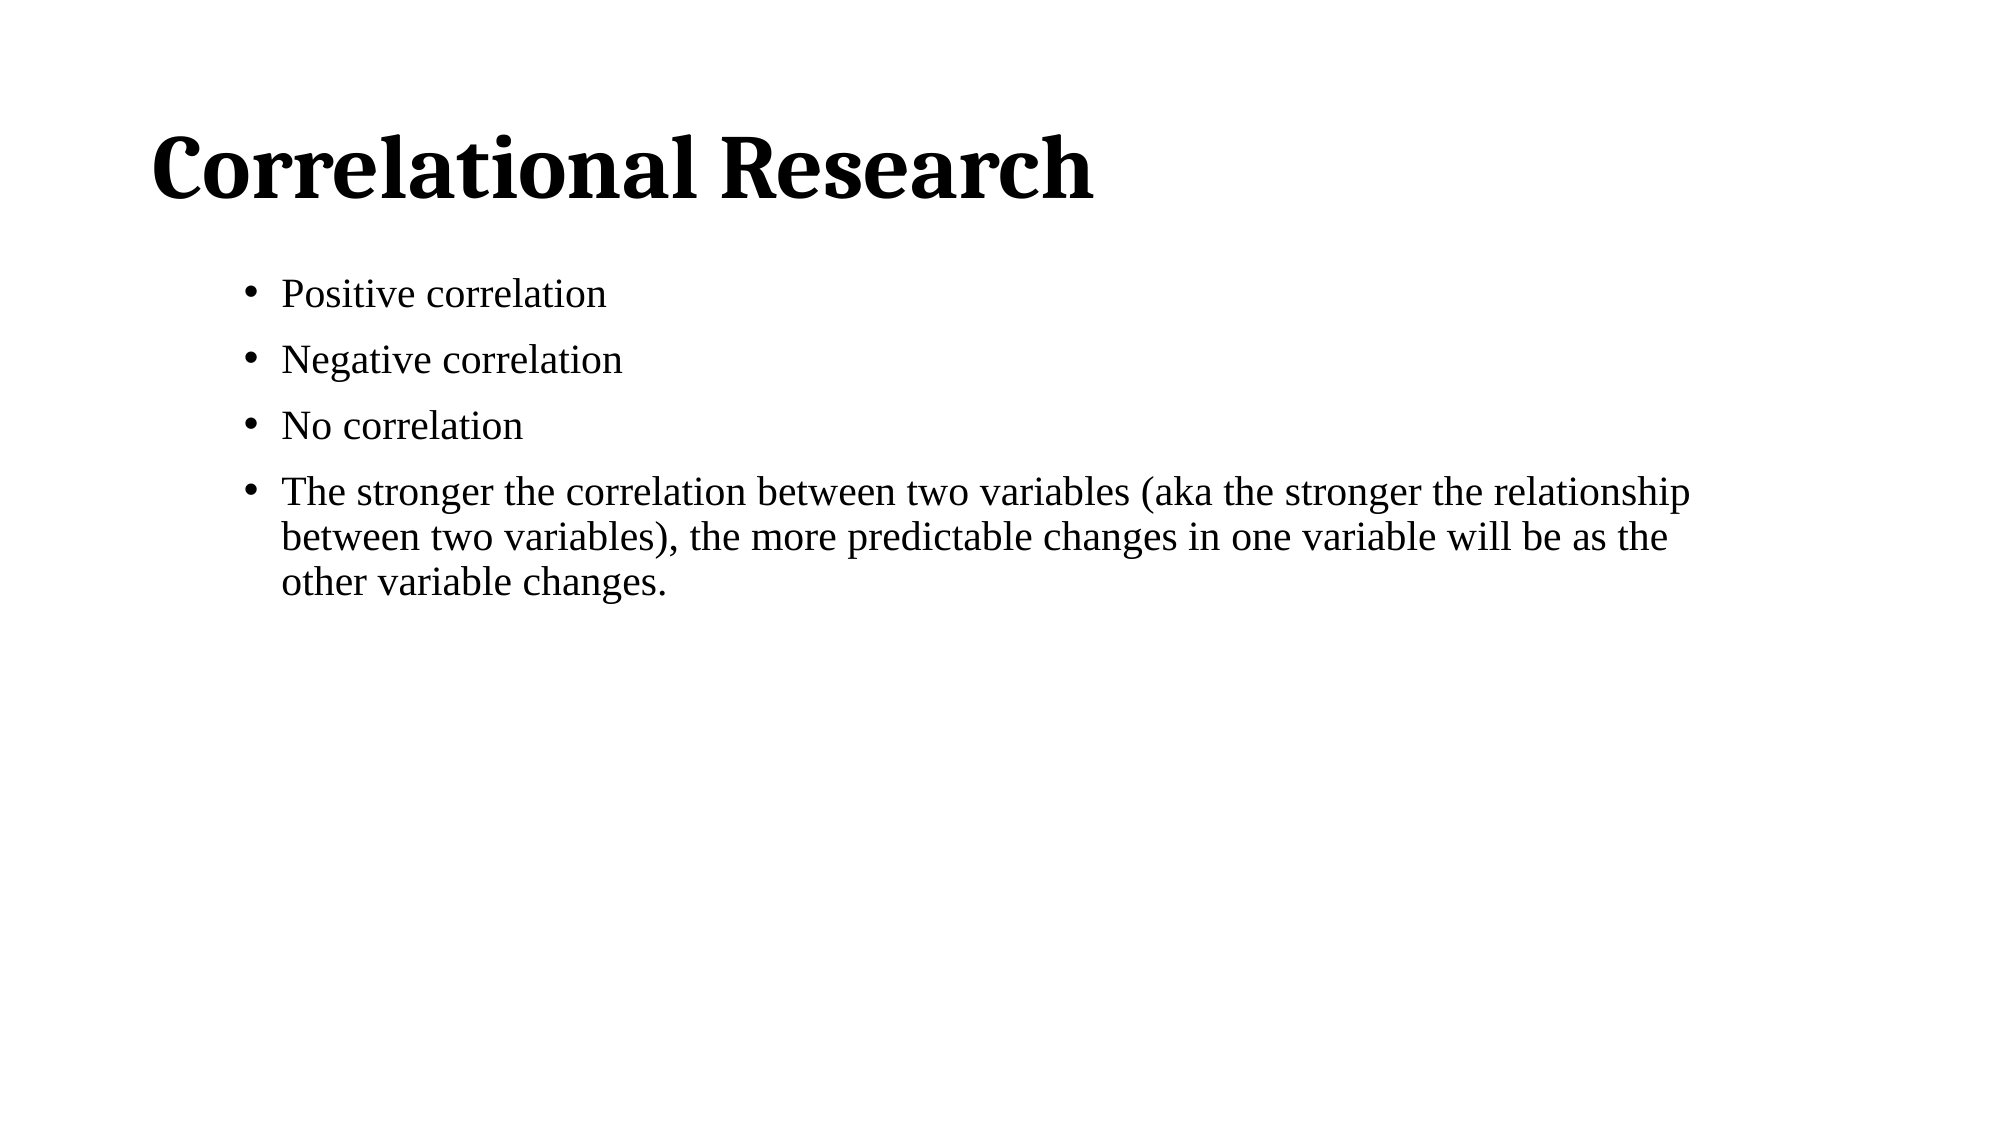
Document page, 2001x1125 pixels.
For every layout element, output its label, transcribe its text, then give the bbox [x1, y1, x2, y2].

list Positive correlation Negative correlation No correlation The stronger the correlation between two variables (aka the stronger the relationship between two variables), the more predictable changes in one variable will be as the other variable changes. [228, 263, 1747, 937]
title Correlational Research [137, 59, 1863, 278]
